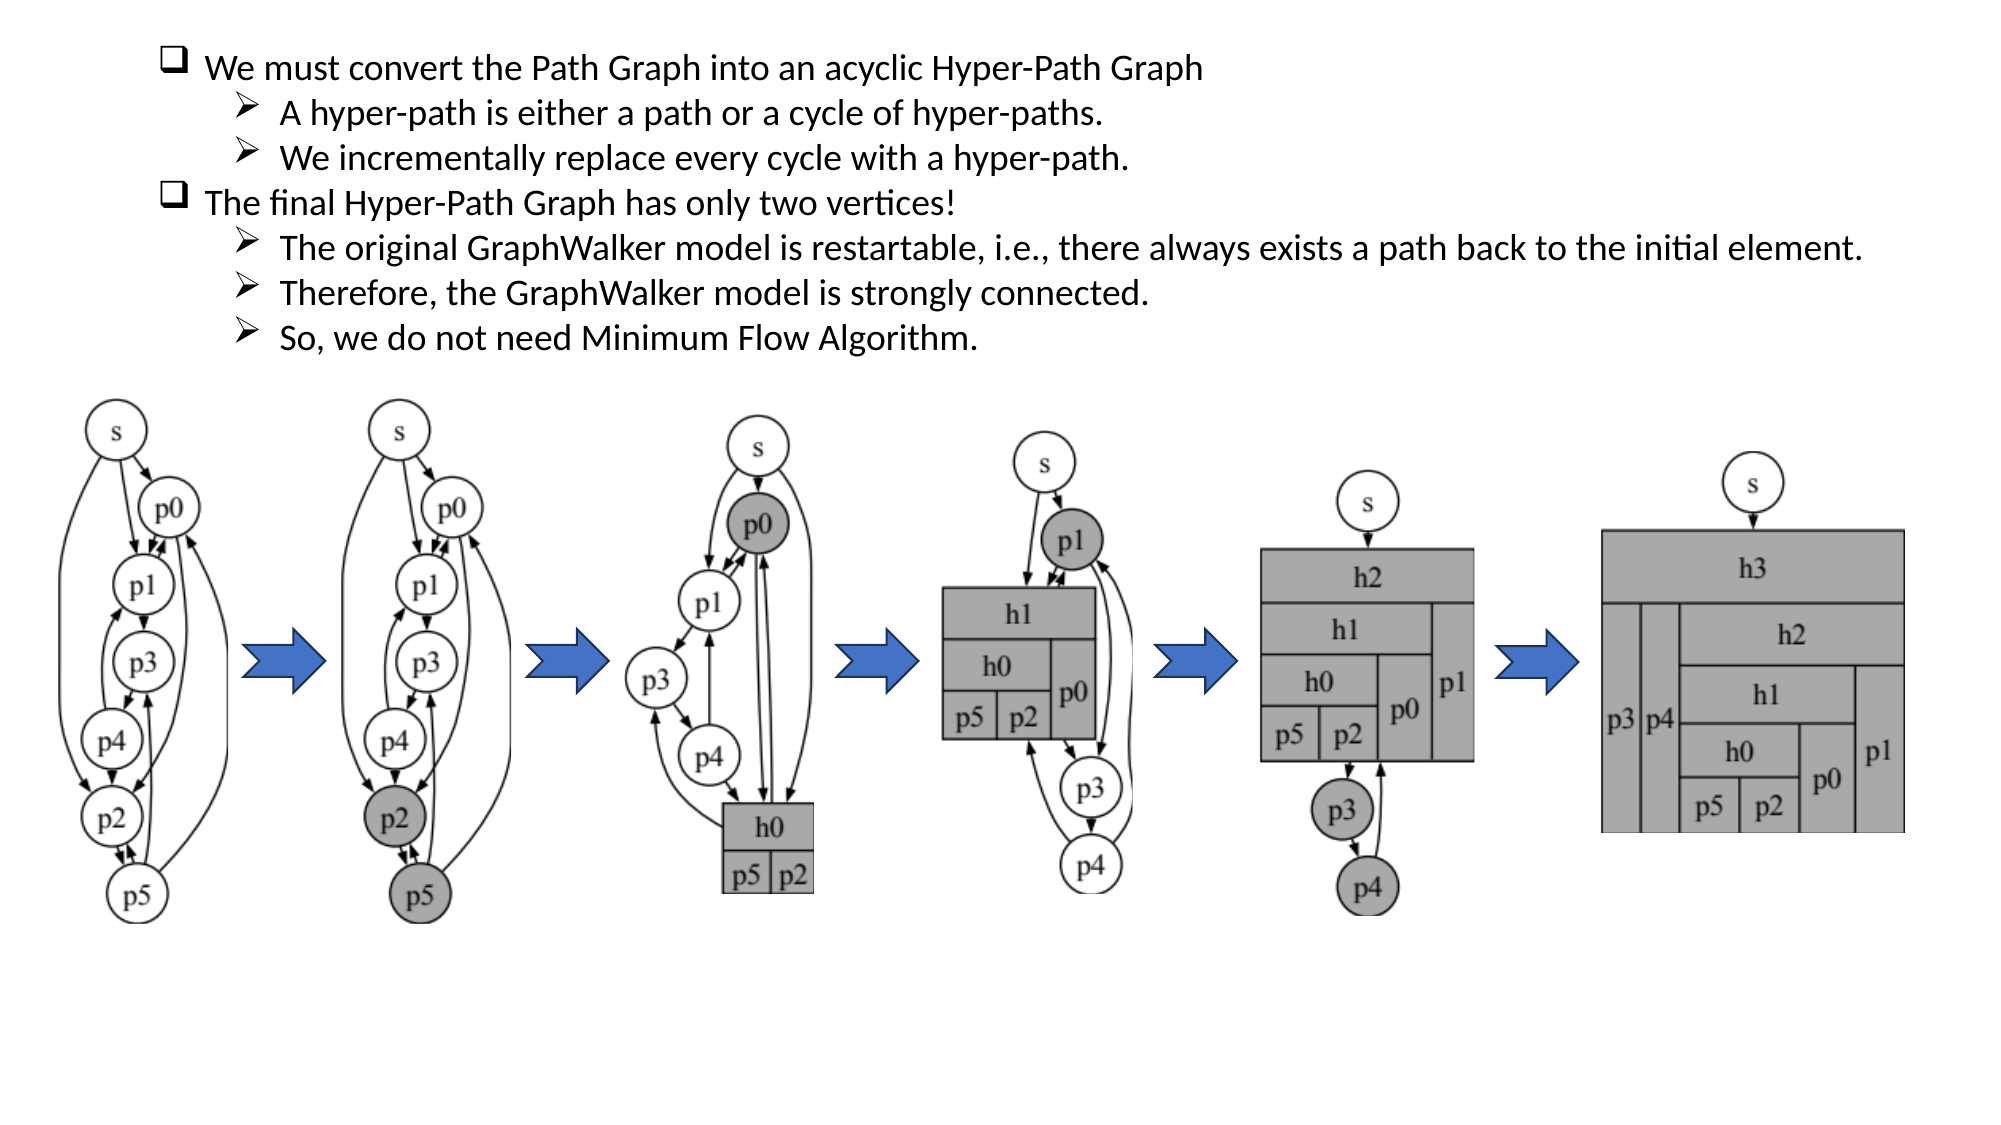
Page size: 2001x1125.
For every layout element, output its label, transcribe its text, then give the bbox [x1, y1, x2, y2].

text_box [240, 626, 327, 696]
text_box We must convert the Path Graph into an acyclic Hyper-Path Graph A hyper-path is either a path or a cycle of hyper-paths. We incrementally replace every cycle with a hyper-path. The final Hyper-Path Graph has only two vertices! The original GraphWalker model is restartable, i.e., there always exists a path back to the initial element. Therefore, the GraphWalker model is strongly connected. So, we do not need Minimum Flow Algorithm. [142, 35, 1937, 365]
picture [1259, 469, 1475, 916]
text_box [1152, 626, 1239, 696]
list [57, 398, 229, 924]
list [340, 398, 512, 924]
picture [940, 430, 1133, 894]
picture [624, 414, 814, 894]
picture [1600, 450, 1905, 833]
text_box [524, 626, 611, 696]
text_box [1494, 627, 1580, 697]
text_box [834, 626, 920, 696]
